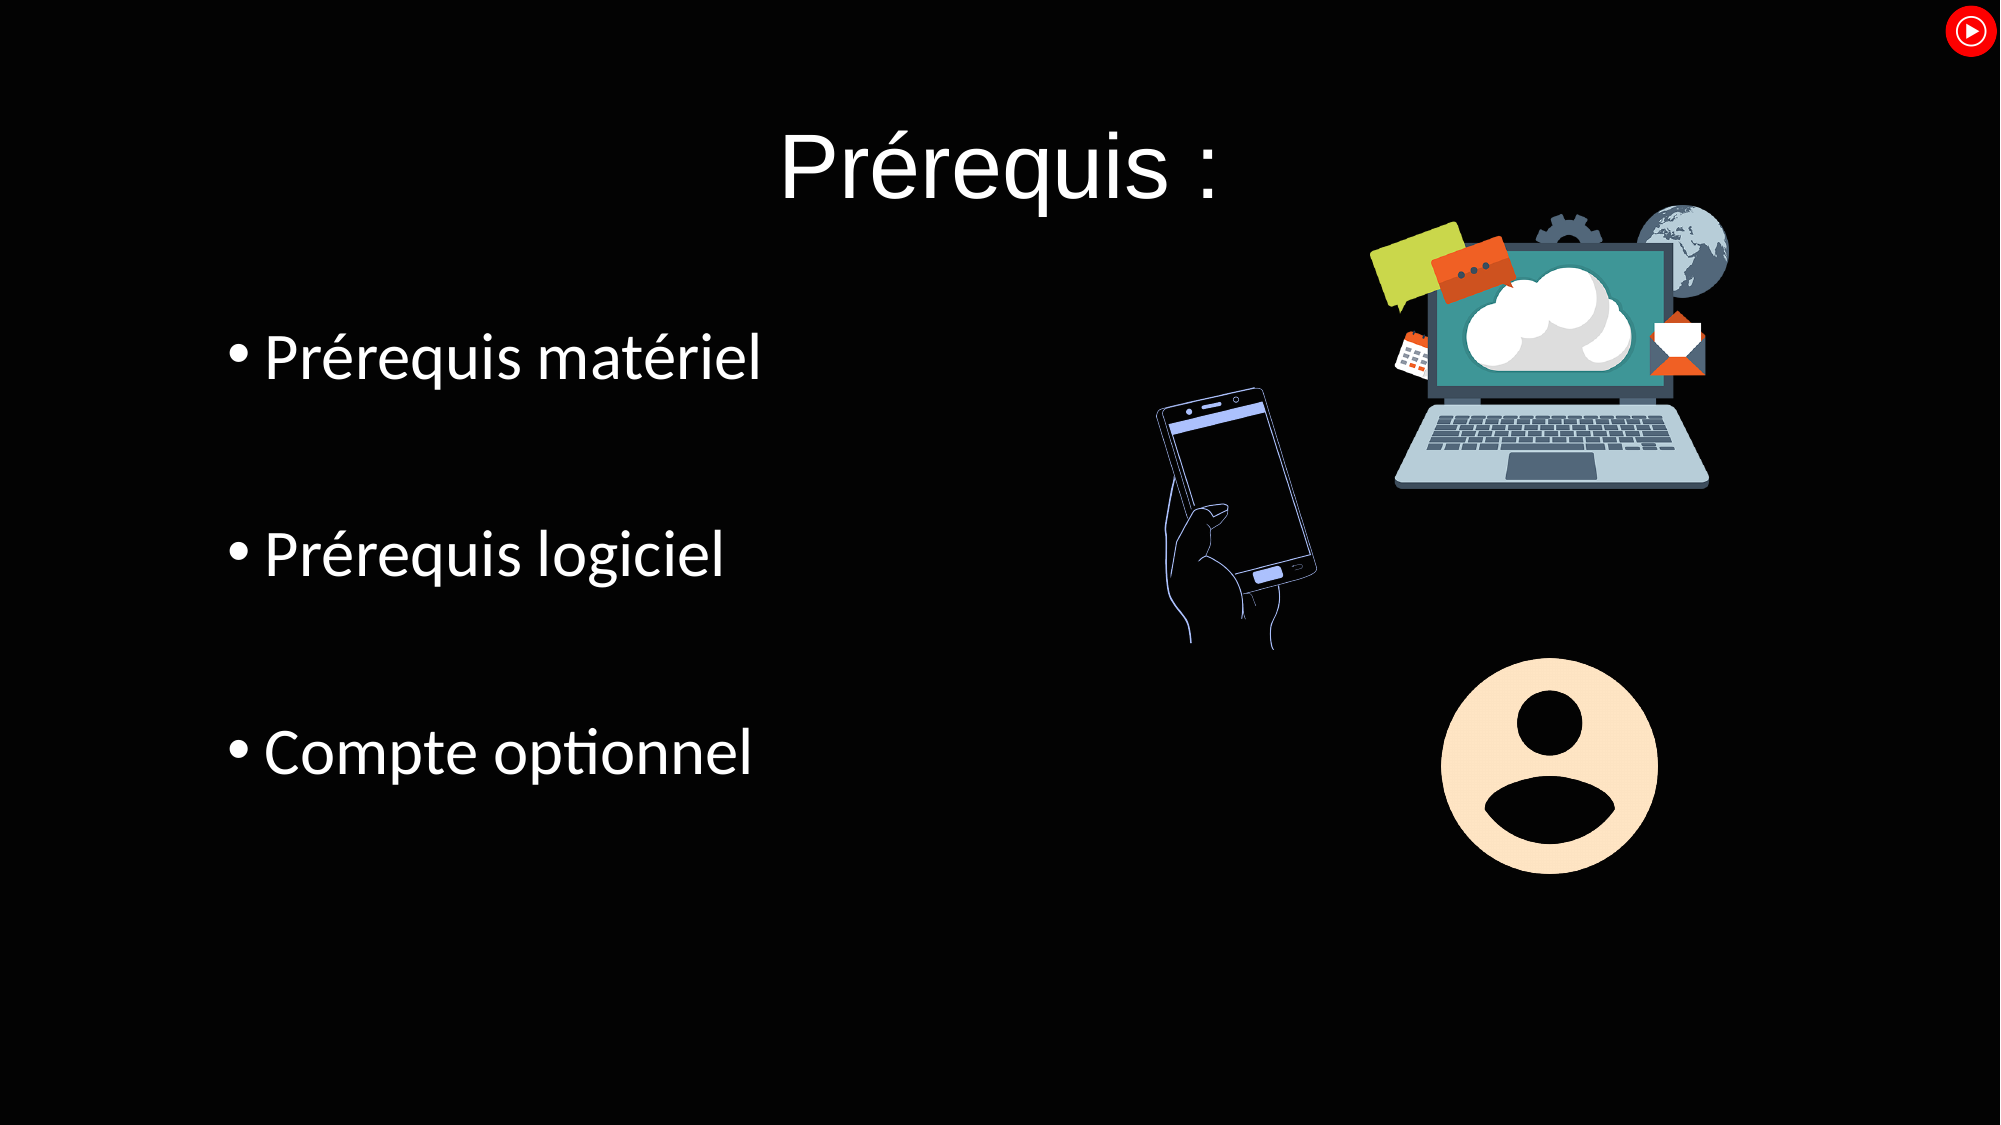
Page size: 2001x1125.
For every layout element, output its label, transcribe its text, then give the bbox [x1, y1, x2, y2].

title Prérequis : [137, 59, 1863, 278]
picture [1365, 168, 1734, 519]
picture [1441, 658, 1658, 874]
picture [1156, 387, 1318, 650]
picture [1943, 3, 2000, 60]
list Prérequis matériel Prérequis logiciel Compte optionnel [137, 299, 1863, 1014]
